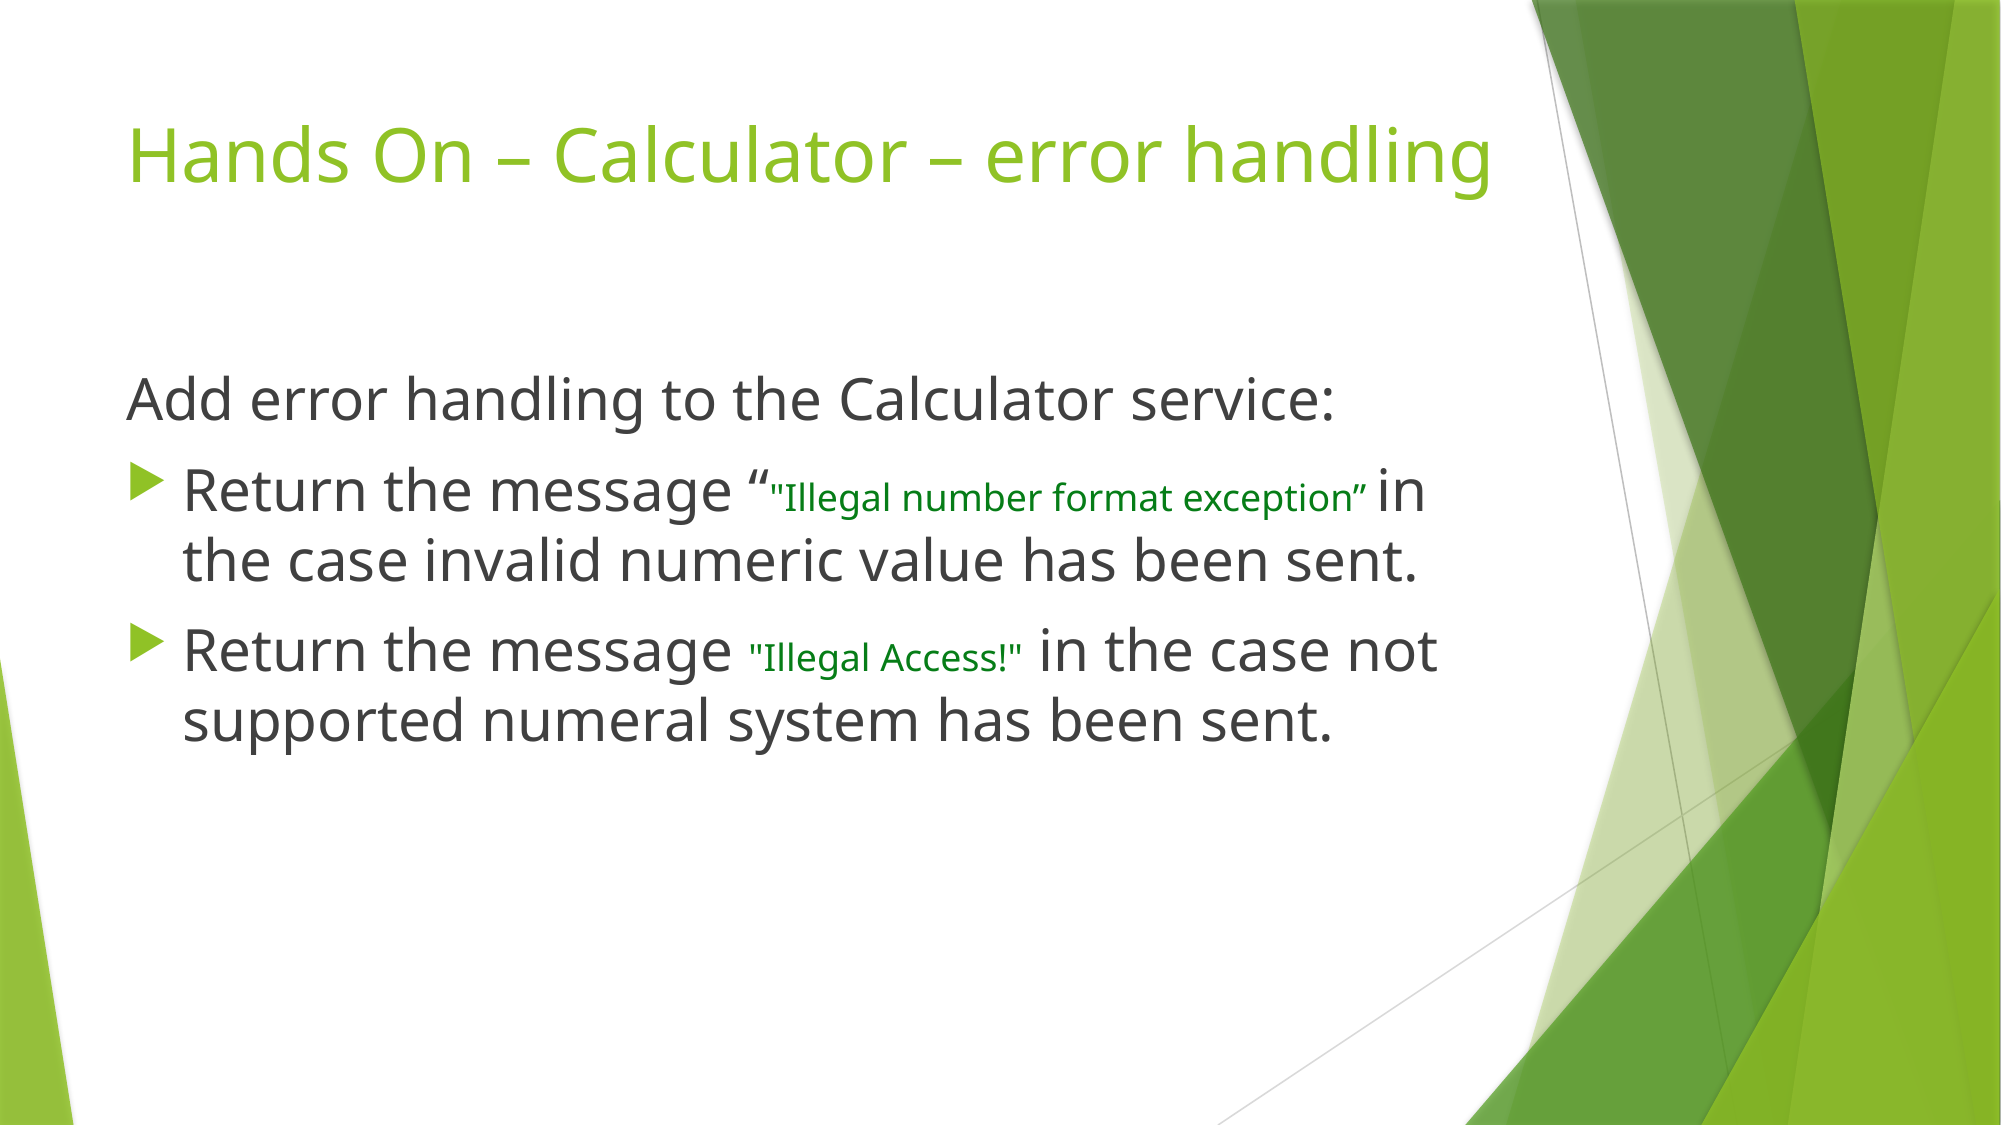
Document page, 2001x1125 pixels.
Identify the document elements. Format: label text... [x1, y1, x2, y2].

title Hands On – Calculator – error handling [111, 99, 1522, 317]
list Add error handling to the Calculator service: Return the message “"Illegal number format exception” in the case invalid numeric value has been sent. Return the message "Illegal Access!" in the case not supported numeral system has been sent. [111, 354, 1522, 992]
